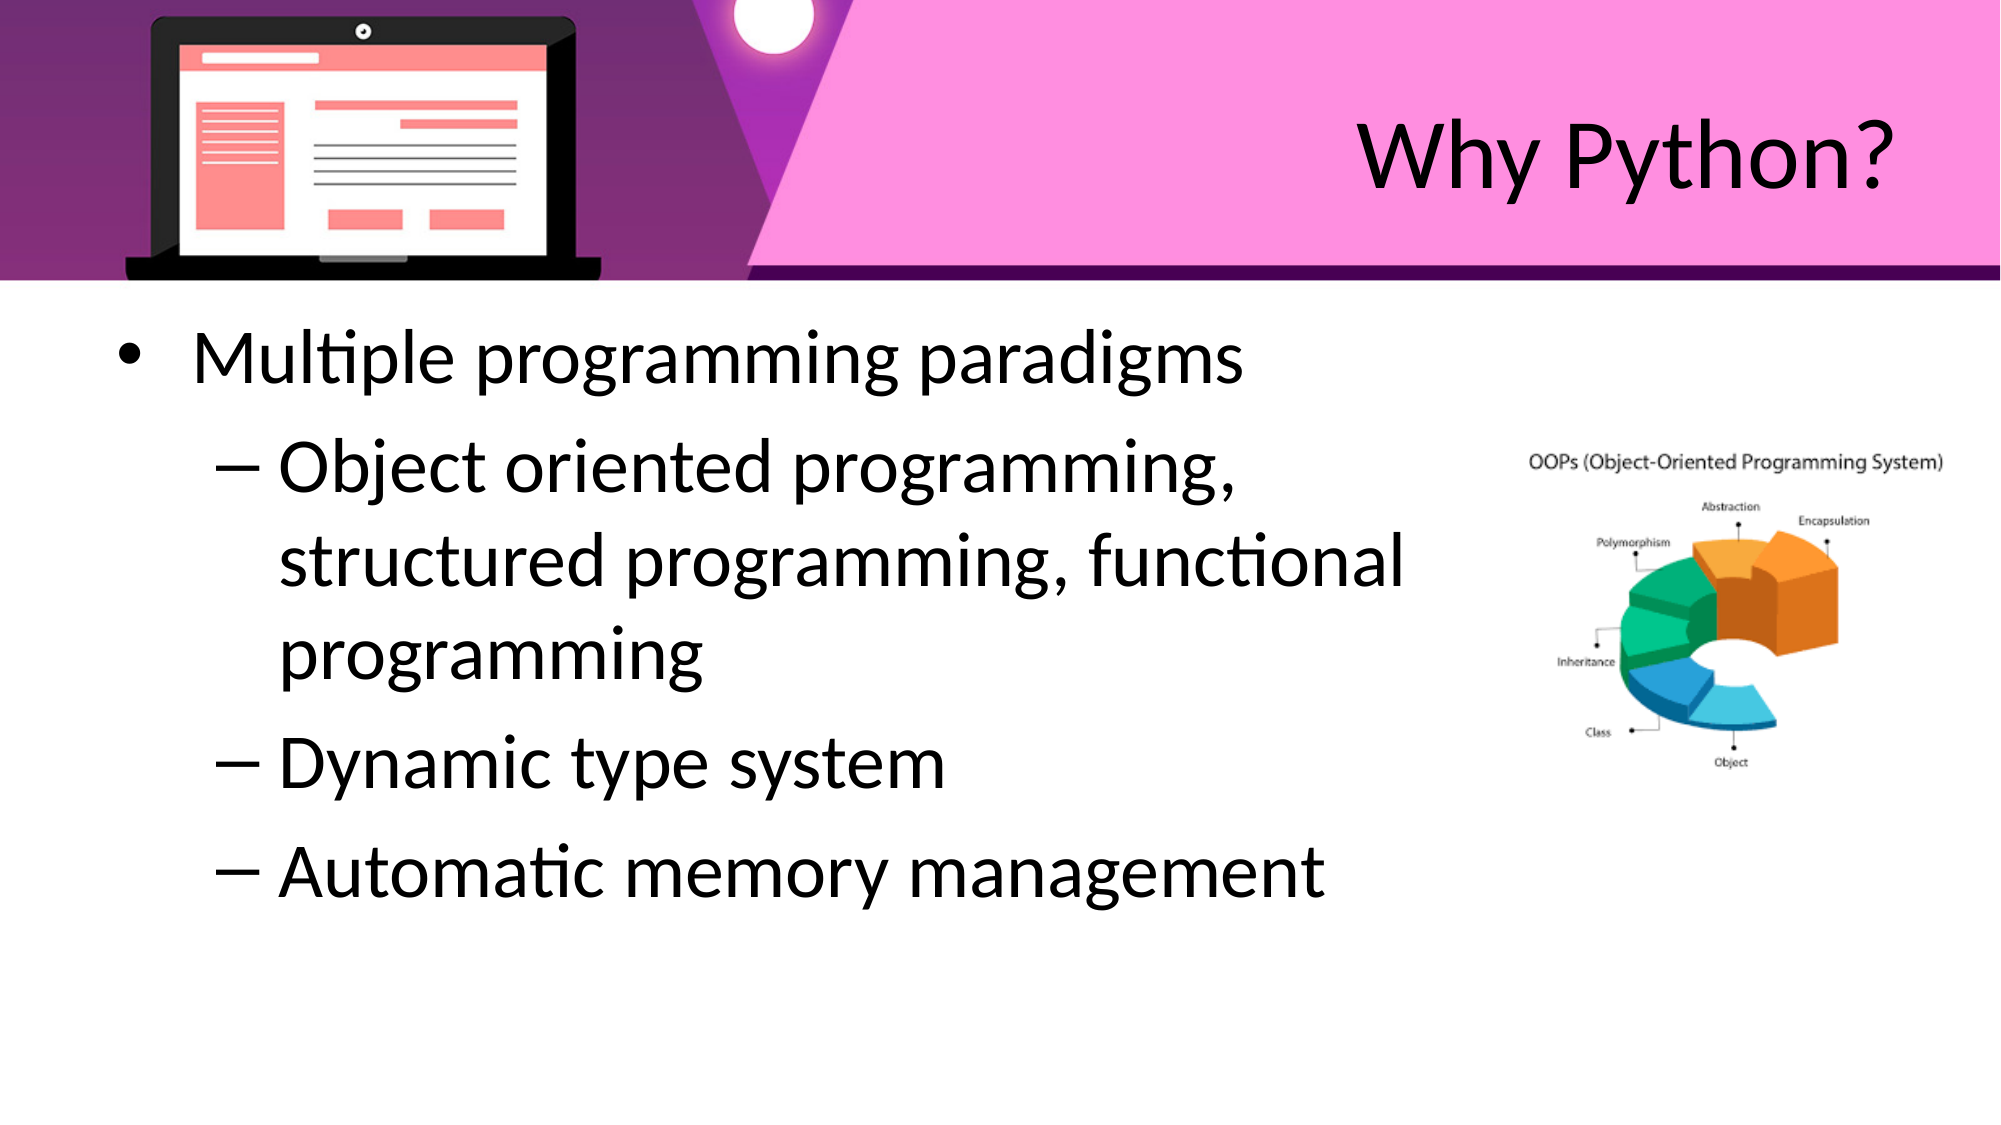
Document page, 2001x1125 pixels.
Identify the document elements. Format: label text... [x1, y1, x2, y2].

list Multiple programming paradigms Object oriented programming, structured programming, functional programming Dynamic type system Automatic memory management [101, 298, 1504, 1046]
title Why Python? [108, 65, 1915, 233]
picture [0, 0, 2001, 1125]
